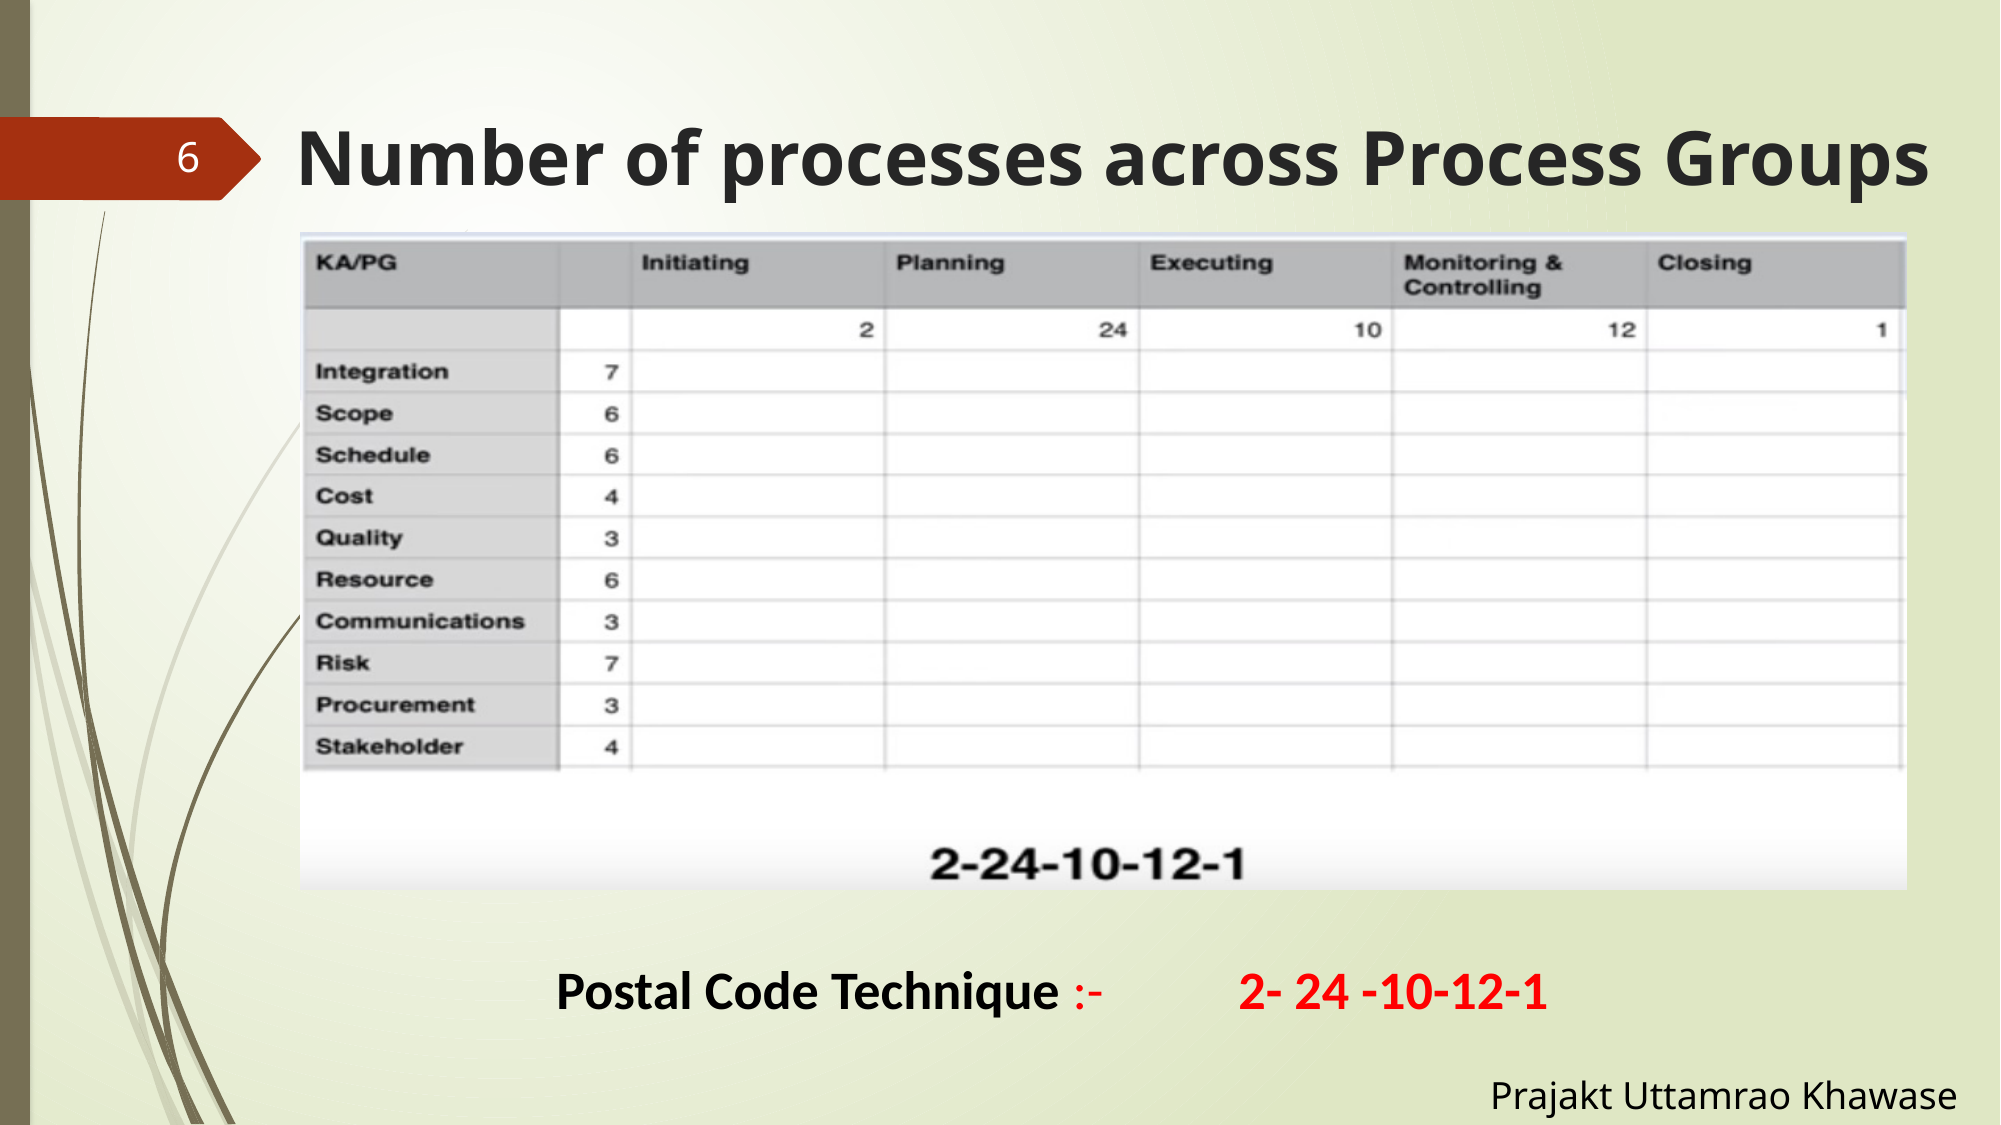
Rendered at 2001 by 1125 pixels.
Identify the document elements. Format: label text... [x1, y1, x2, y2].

list [362, 901, 1888, 1046]
picture [300, 231, 1907, 890]
slide_number 6 [87, 129, 216, 190]
text_box Prajakt Uttamrao Khawase [1475, 1064, 1974, 1125]
title Number of processes across Process Groups [280, 102, 1984, 313]
text_box Postal Code Technique :- 2- 24 -10-12-1 [541, 948, 1725, 1028]
